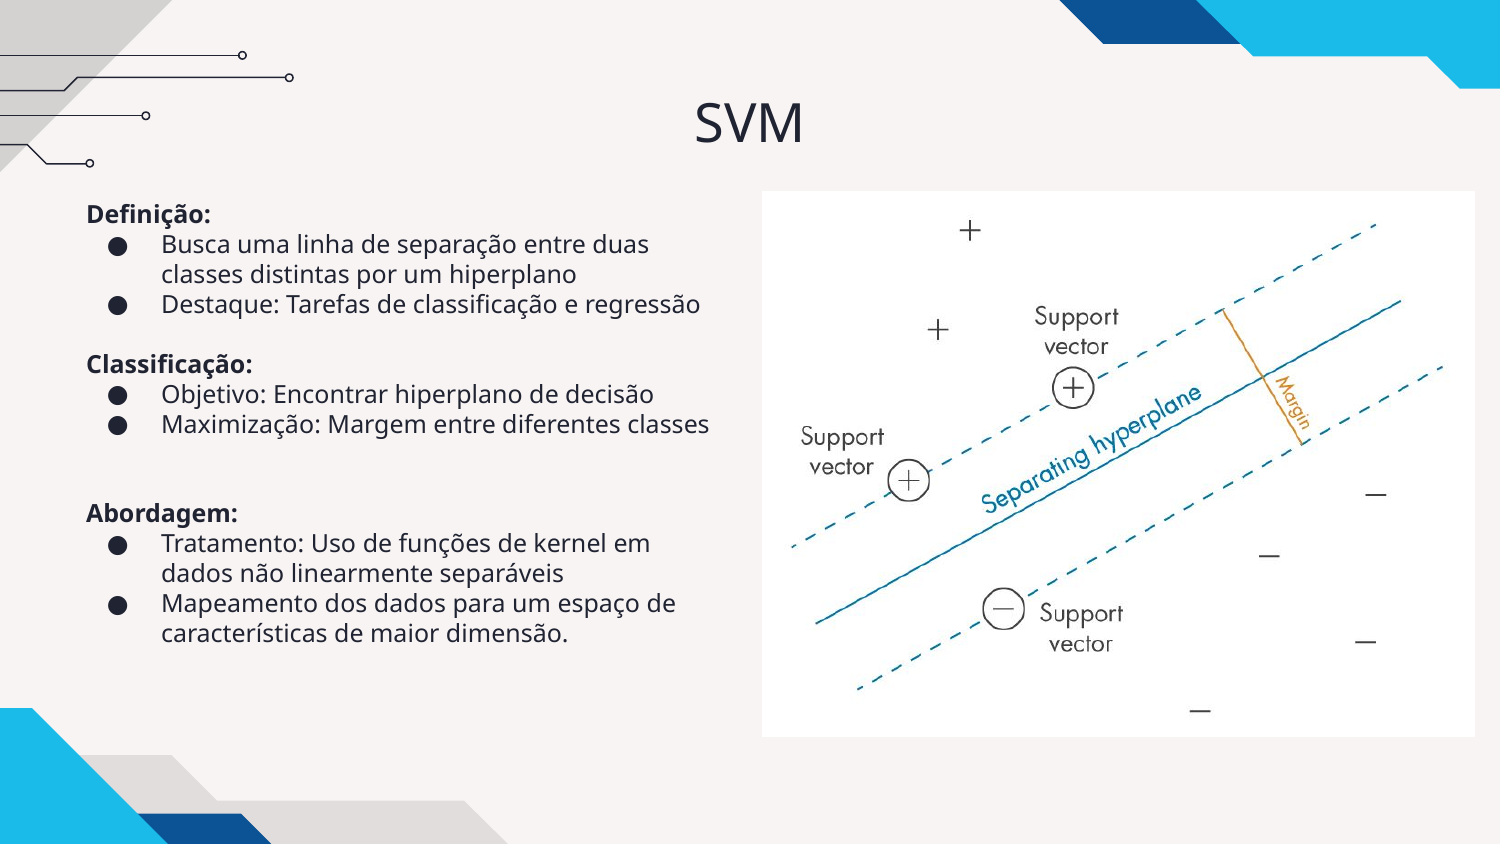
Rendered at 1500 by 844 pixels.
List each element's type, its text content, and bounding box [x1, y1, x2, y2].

picture [762, 191, 1476, 737]
title SVM [118, 72, 1383, 167]
subtitle Definição: Busca uma linha de separação entre duas classes distintas por um hiperplano Destaque: Tarefas de classificação e regressão Classificação: Objetivo: Encontrar hiperplano de decisão Maximização: Margem entre diferentes classes Abordagem: Tratamento: Uso de funções de kernel em dados não linearmente separáveis Mapeamento dos dados para um espaço de características de maior dimensão. [70, 183, 738, 809]
